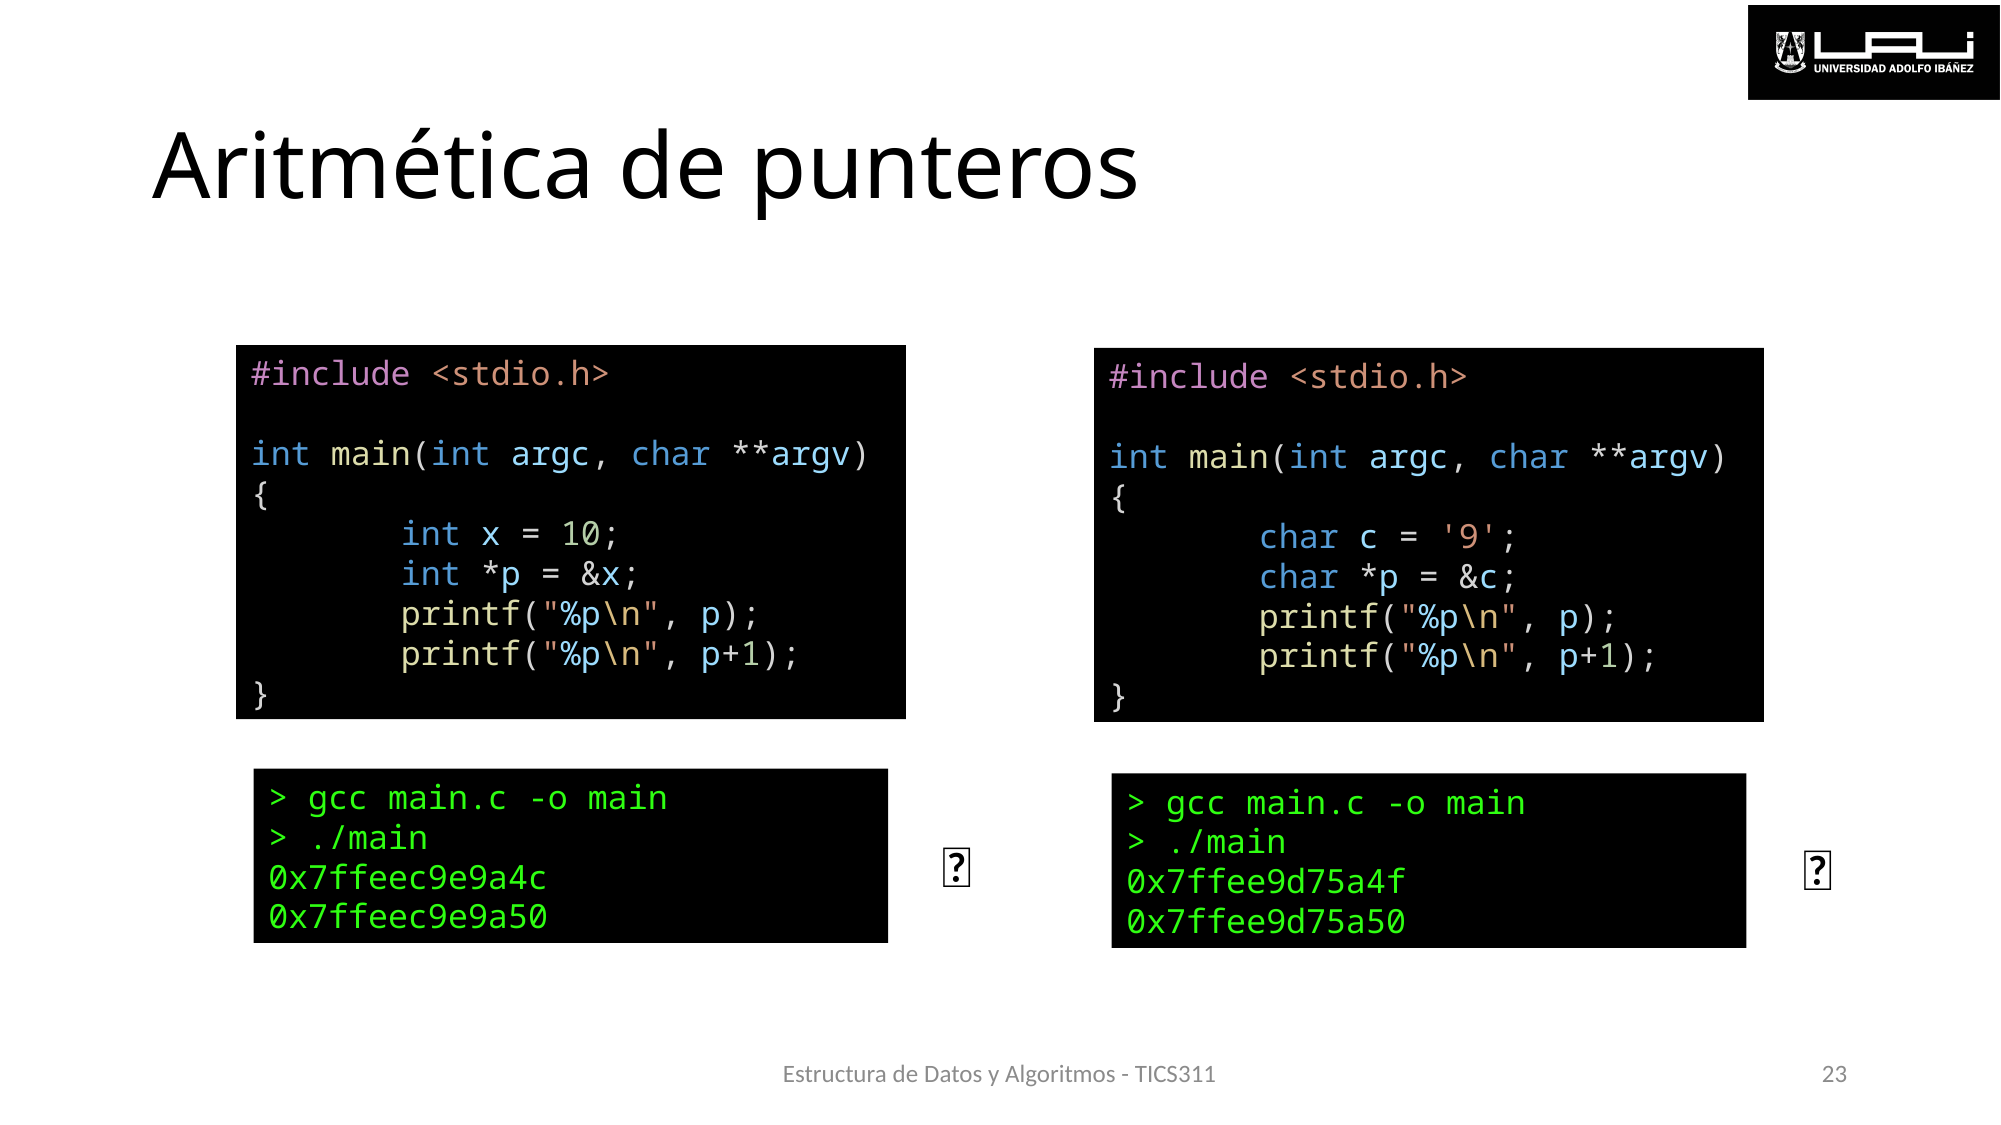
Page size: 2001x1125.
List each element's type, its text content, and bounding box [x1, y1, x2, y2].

title Aritmética de punteros [137, 59, 1863, 278]
text_box 🤔 [927, 821, 988, 907]
slide_number 23 [1412, 1042, 1863, 1103]
footer Estructura de Datos y Algoritmos - TICS311 [662, 1042, 1338, 1103]
picture [1748, 5, 2000, 100]
text_box #include <stdio.h> int main(int argc, char **argv) { int x = 10; int *p = &x; printf("%p\n", p); printf("%p\n", p+1); } [236, 345, 906, 720]
text_box 🤔 [1788, 824, 1848, 910]
text_box > gcc main.c -o main > ./main 0x7ffee9d75a4f 0x7ffee9d75a50 [1111, 773, 1747, 948]
text_box #include <stdio.h> int main(int argc, char **argv) { char c = '9'; char *p = &c; printf("%p\n", p); printf("%p\n", p+1); } [1094, 347, 1764, 722]
text_box > gcc main.c -o main > ./main 0x7ffeec9e9a4c 0x7ffeec9e9a50 [253, 768, 889, 943]
